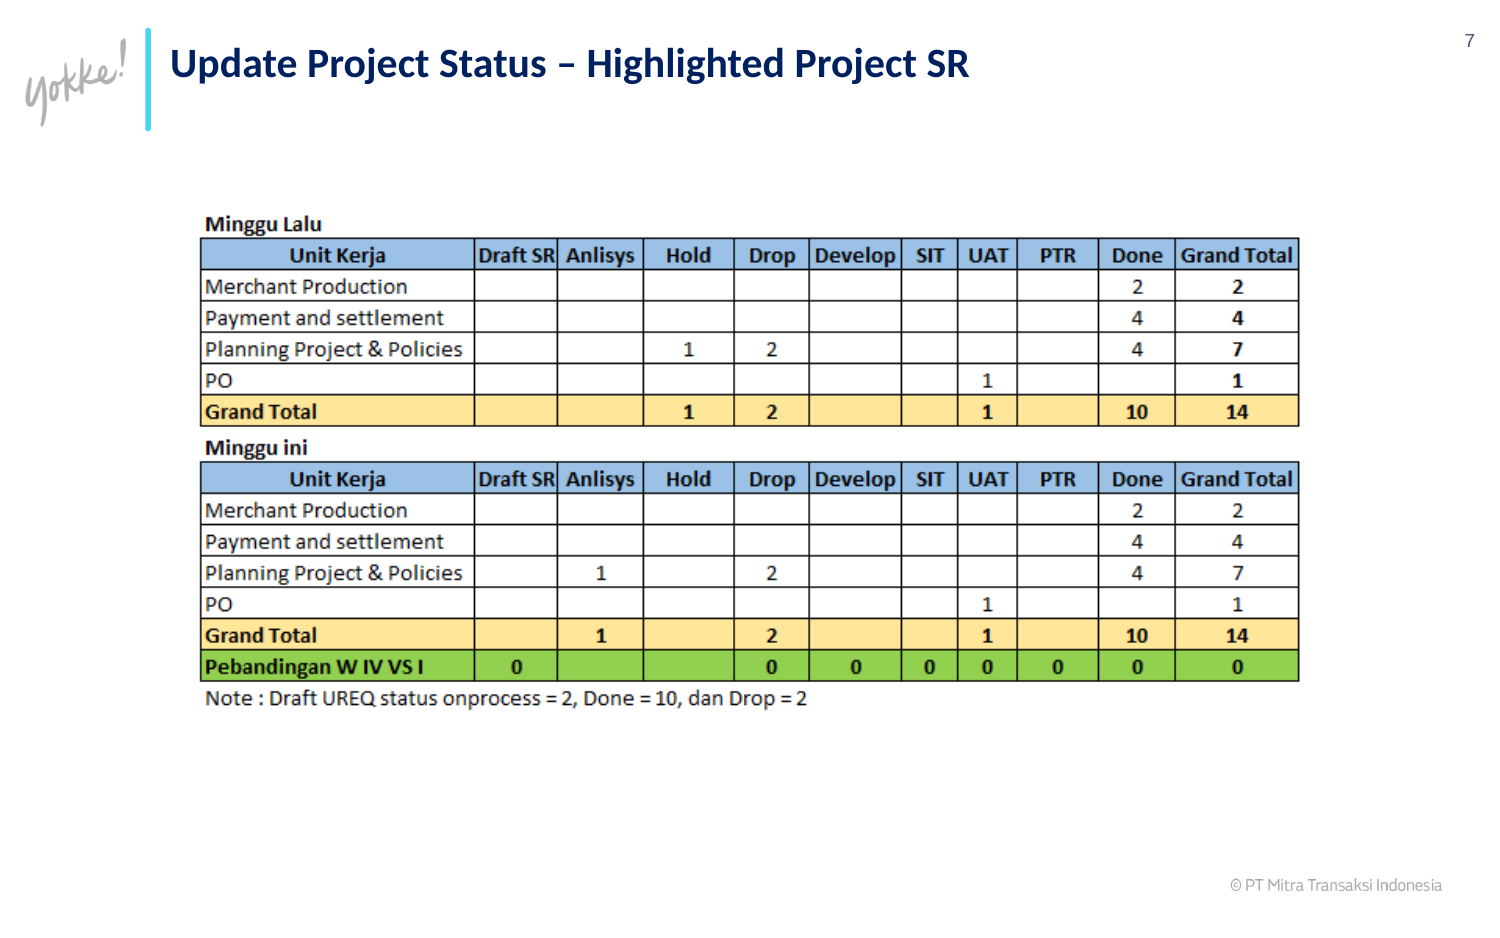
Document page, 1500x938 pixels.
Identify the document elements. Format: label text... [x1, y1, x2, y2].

text_box Update Project Status – Highlighted Project SR [155, 28, 1456, 128]
slide_number 7 [1443, 20, 1484, 60]
picture [0, 0, 1500, 938]
